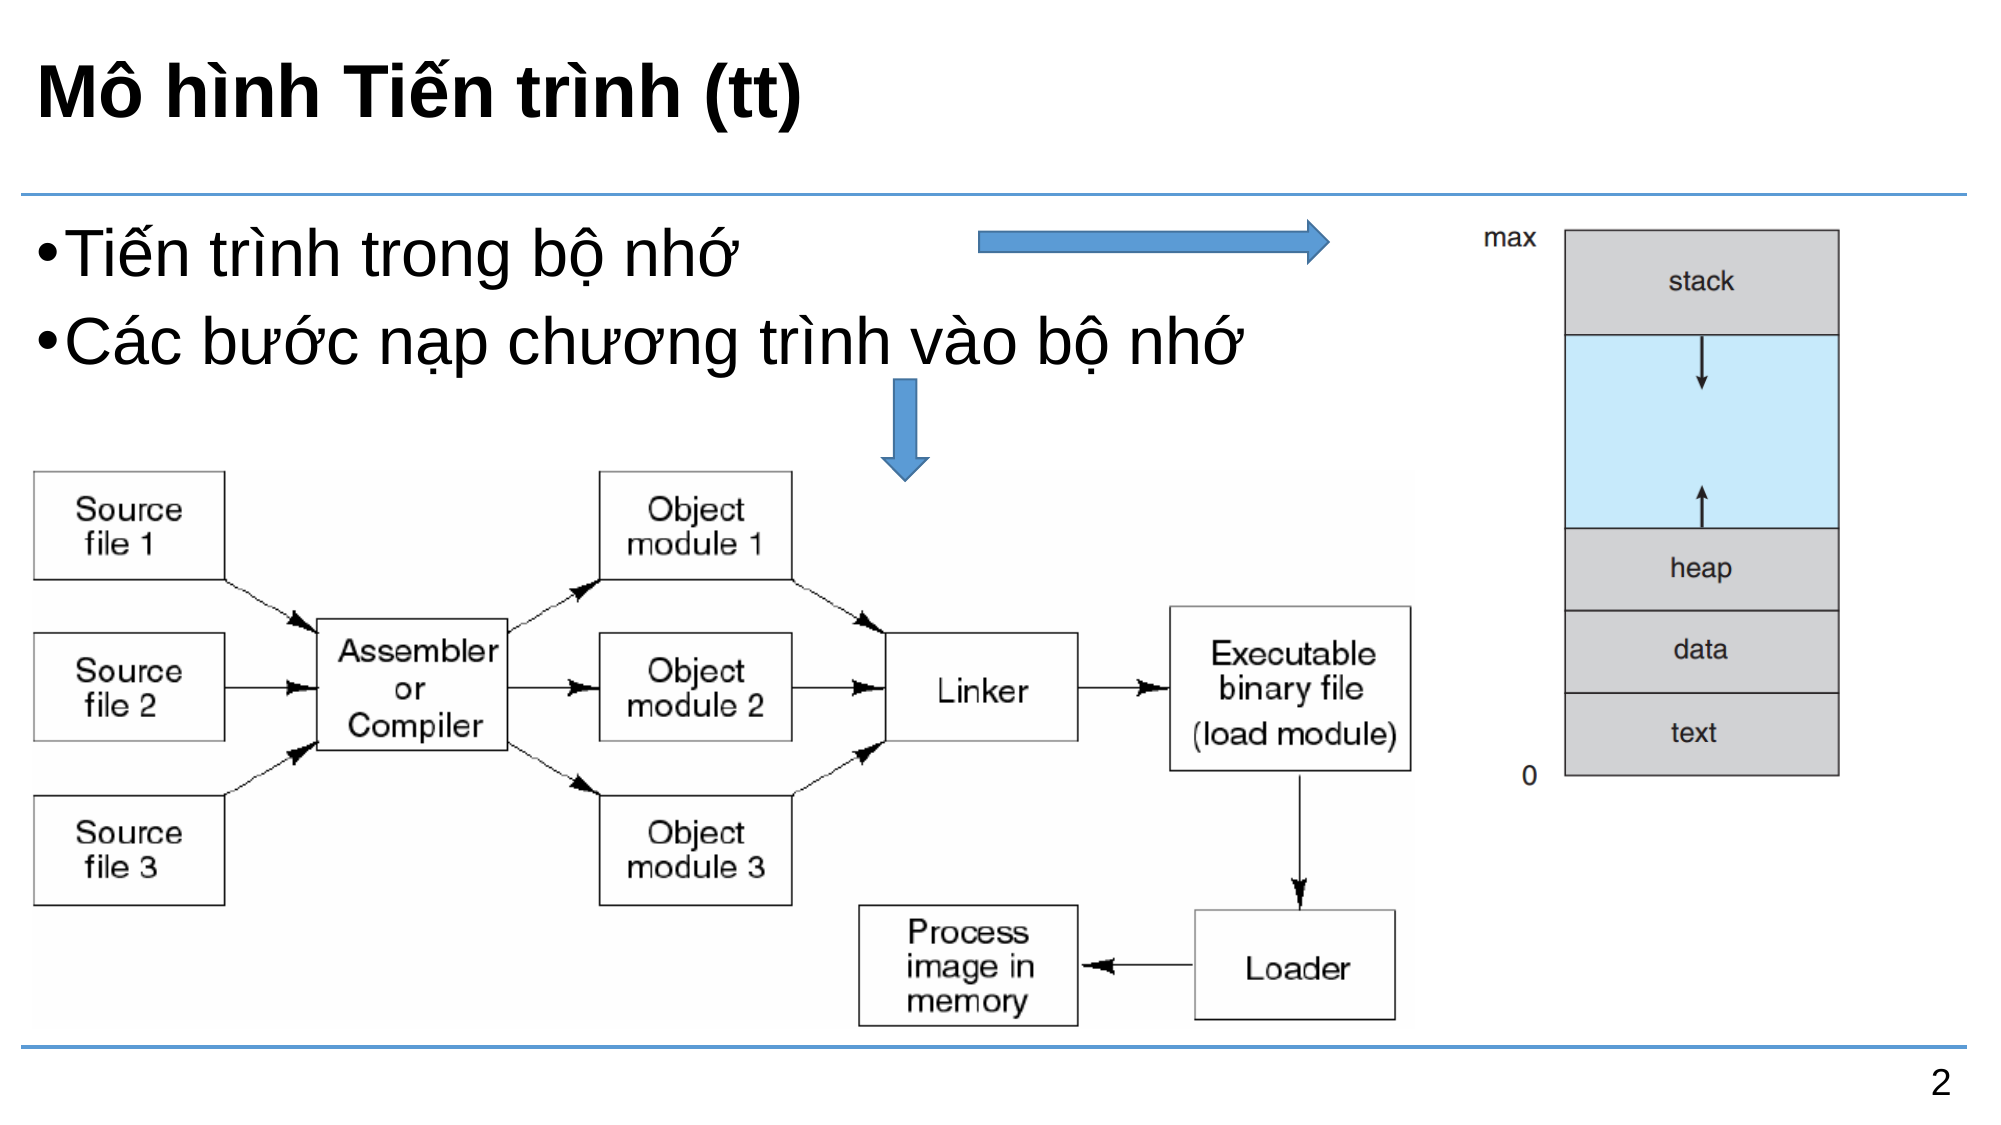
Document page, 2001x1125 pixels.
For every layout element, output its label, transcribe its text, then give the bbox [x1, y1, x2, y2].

text_box [892, 378, 918, 454]
picture [21, 454, 1418, 1041]
slide_number 2 [1516, 1051, 1967, 1110]
text_box [978, 218, 1331, 265]
title Mô hình Tiến trình (tt) [21, 0, 1967, 188]
list Tiến trình trong bộ nhớ Các bước nạp chương trình vào bộ nhớ [21, 211, 1967, 1041]
picture [1471, 211, 1846, 790]
